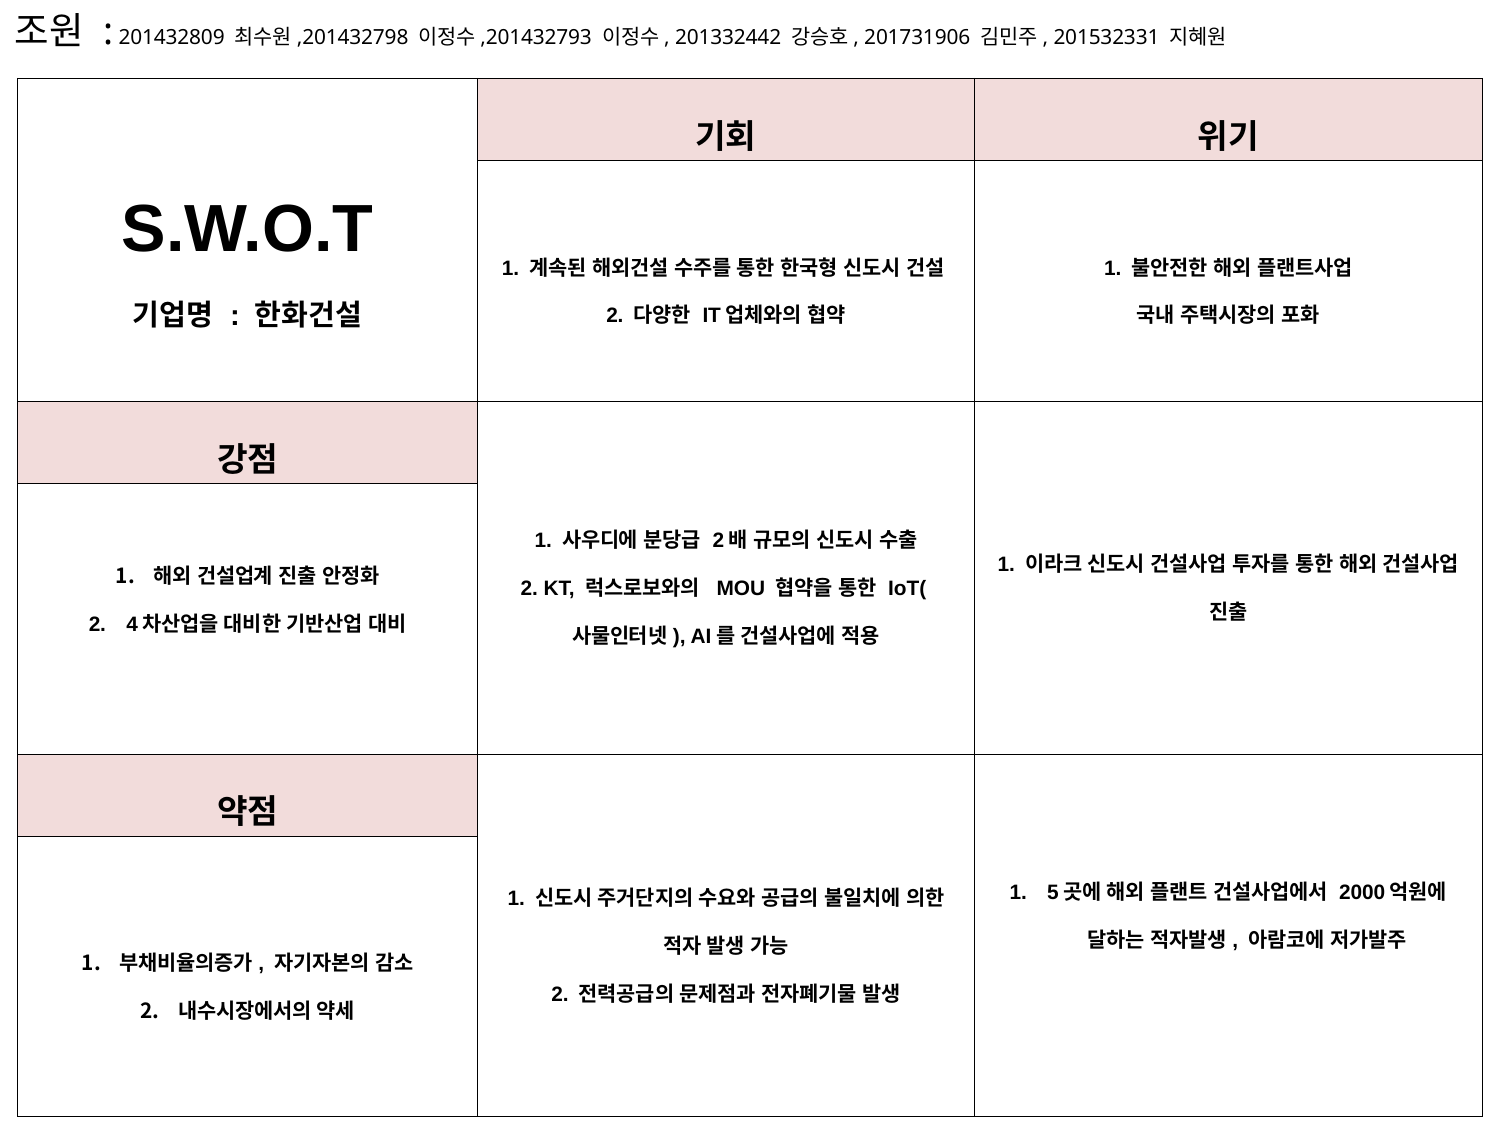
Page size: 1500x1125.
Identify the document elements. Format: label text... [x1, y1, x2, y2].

table_cell 1. 신도시 주거단지의 수요와 공급의 불일치에 의한 적자 발생 가능 2. 전력공급의 문제점과 전자폐기물 발생 [478, 755, 974, 1116]
table_header 위기 [975, 79, 1482, 160]
table_cell 해외 건설업계 진출 안정화 4차산업을 대비한 기반산업 대비 [18, 484, 477, 754]
table_cell 강점 [18, 402, 477, 483]
table_cell 1. 불안전한 해외 플랜트사업 국내 주택시장의 포화 [975, 161, 1482, 401]
table_cell 부채비율의증가, 자기자본의 감소 내수시장에서의 약세 [18, 837, 477, 1116]
table_cell 1. 이라크 신도시 건설사업 투자를 통한 해외 건설사업 진출 [975, 402, 1482, 754]
text_box 조원 : 201432809 최수원,201432798 이정수,201432793 이정수, 201332442 강승호, 201731906 김민주, 201532331 지혜원 [0, 0, 1500, 61]
table_header 기회 [478, 79, 974, 160]
table_header S.W.O.T 기업명 : 한화건설 [18, 79, 477, 401]
table_cell 5곳에 해외 플랜트 건설사업에서 2000억원에 달하는 적자발생, 아람코에 저가발주 [975, 755, 1482, 1116]
table_cell 1. 계속된 해외건설 수주를 통한 한국형 신도시 건설 2. 다양한 IT업체와의 협약 [478, 161, 974, 401]
table_cell 약점 [18, 755, 477, 836]
table_cell 1. 사우디에 분당급 2배 규모의 신도시 수출 2. KT, 럭스로보와의 MOU 협약을 통한 IoT(사물인터넷), AI를 건설사업에 적용 [478, 402, 974, 754]
